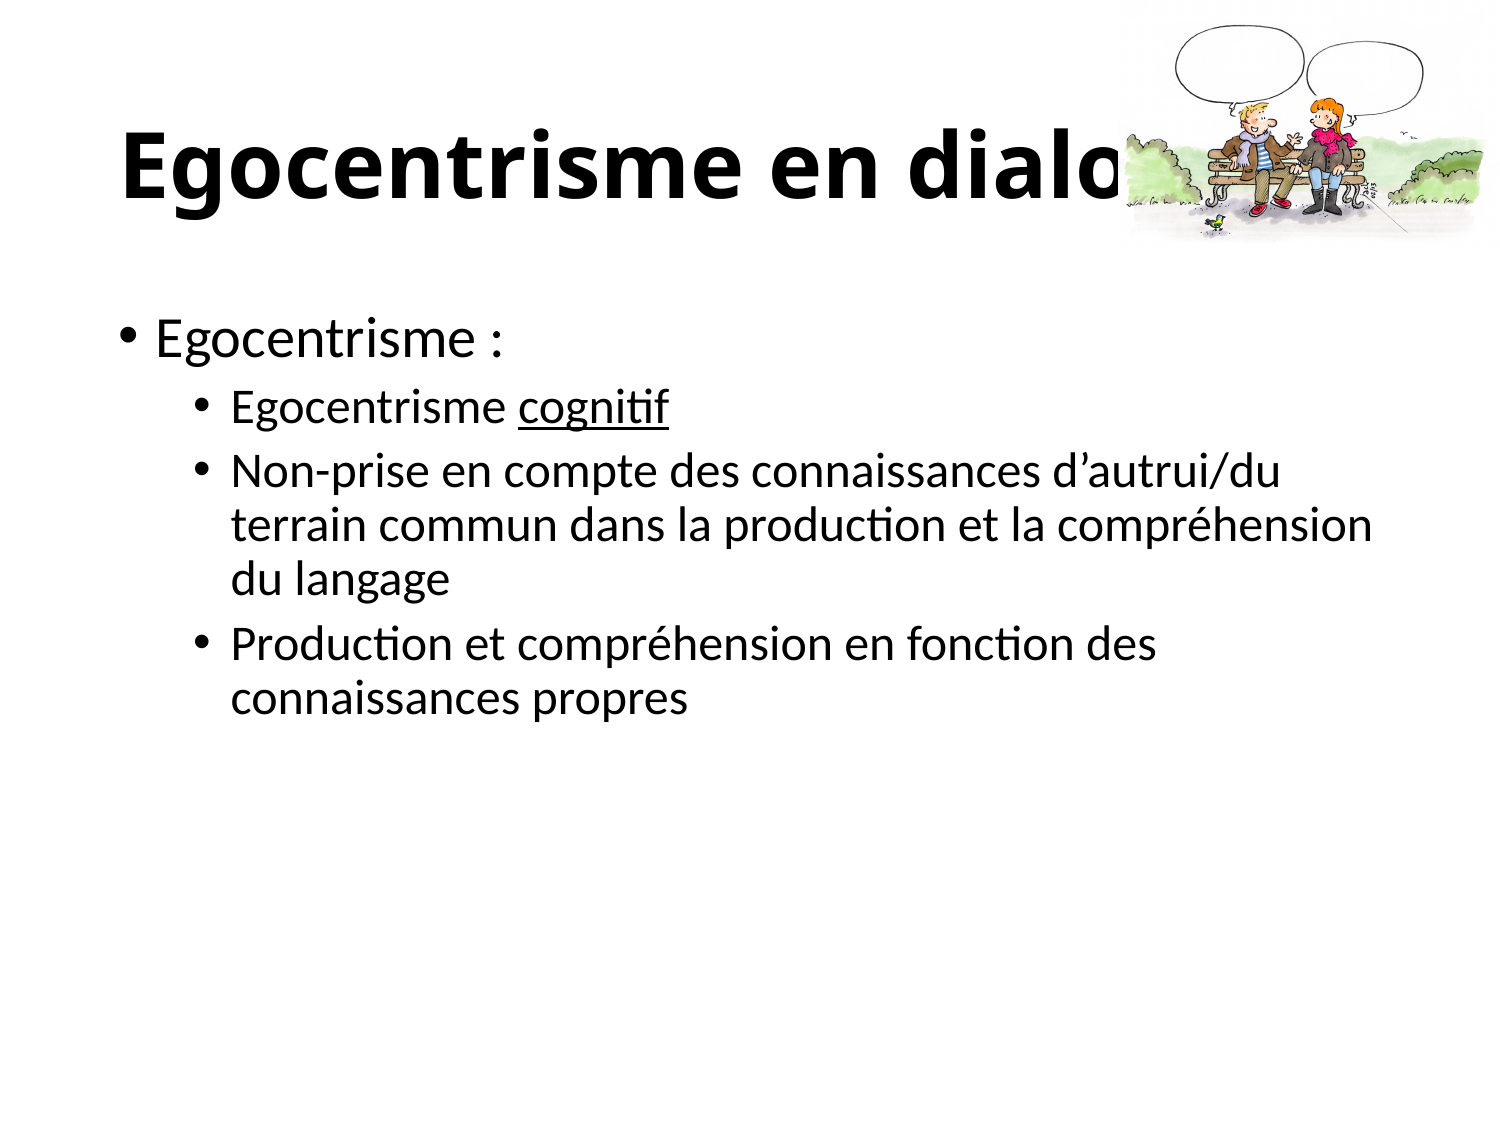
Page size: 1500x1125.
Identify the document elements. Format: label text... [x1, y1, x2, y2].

list Egocentrisme : Egocentrisme cognitif Non-prise en compte des connaissances d’autrui/du terrain commun dans la production et la compréhension du langage Production et compréhension en fonction des connaissances propres [103, 299, 1397, 1014]
picture [1117, 0, 1500, 250]
title Egocentrisme en dialogue [103, 59, 1397, 278]
